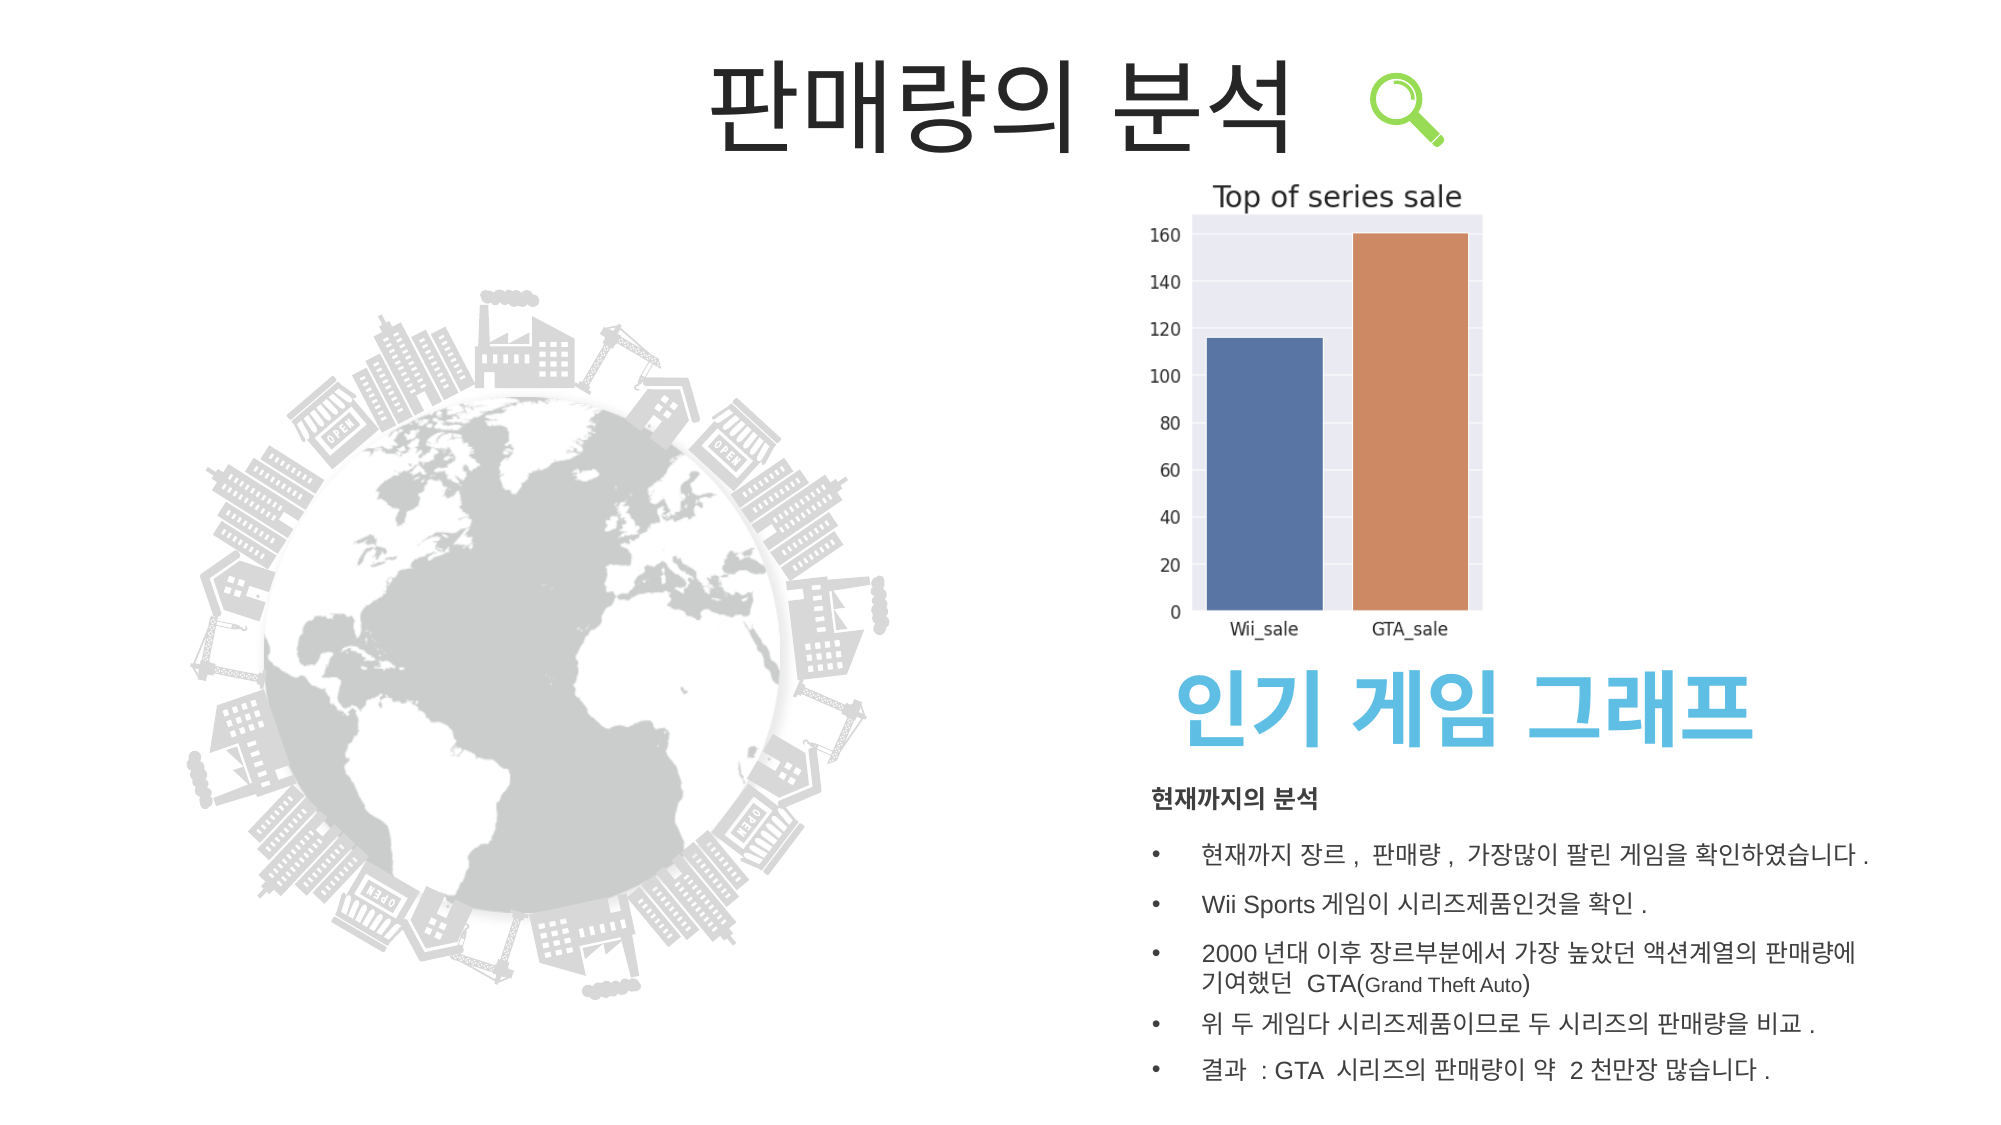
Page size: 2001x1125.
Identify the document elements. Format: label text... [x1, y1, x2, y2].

text_box Wii Sports게임이 시리즈제품인것을 확인. [1109, 880, 1952, 926]
text_box 위 두 게임다 시리즈제품이므로 두 시리즈의 판매량을 비교. [1109, 1001, 1952, 1046]
text_box 현재까지 장르, 판매량, 가장많이 팔린 게임을 확인하였습니다. [1109, 831, 1952, 877]
list 판매량의 분석 [53, 55, 1952, 175]
text_box 2000년대 이후 장르부분에서 가장 높았던 액션계열의 판매량에 기여했던 GTA(Grand Theft Auto) [1109, 930, 1952, 1001]
text_box 현재까지의 분석 [1136, 776, 1851, 821]
text_box 결과 : GTA 시리즈의 판매량이 약 2천만장 많습니다. [1109, 1046, 1952, 1092]
text_box [1370, 72, 1445, 148]
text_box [119, 289, 913, 1042]
text_box 인기 게임 그래프 [1159, 649, 1828, 765]
picture [1141, 177, 1490, 647]
